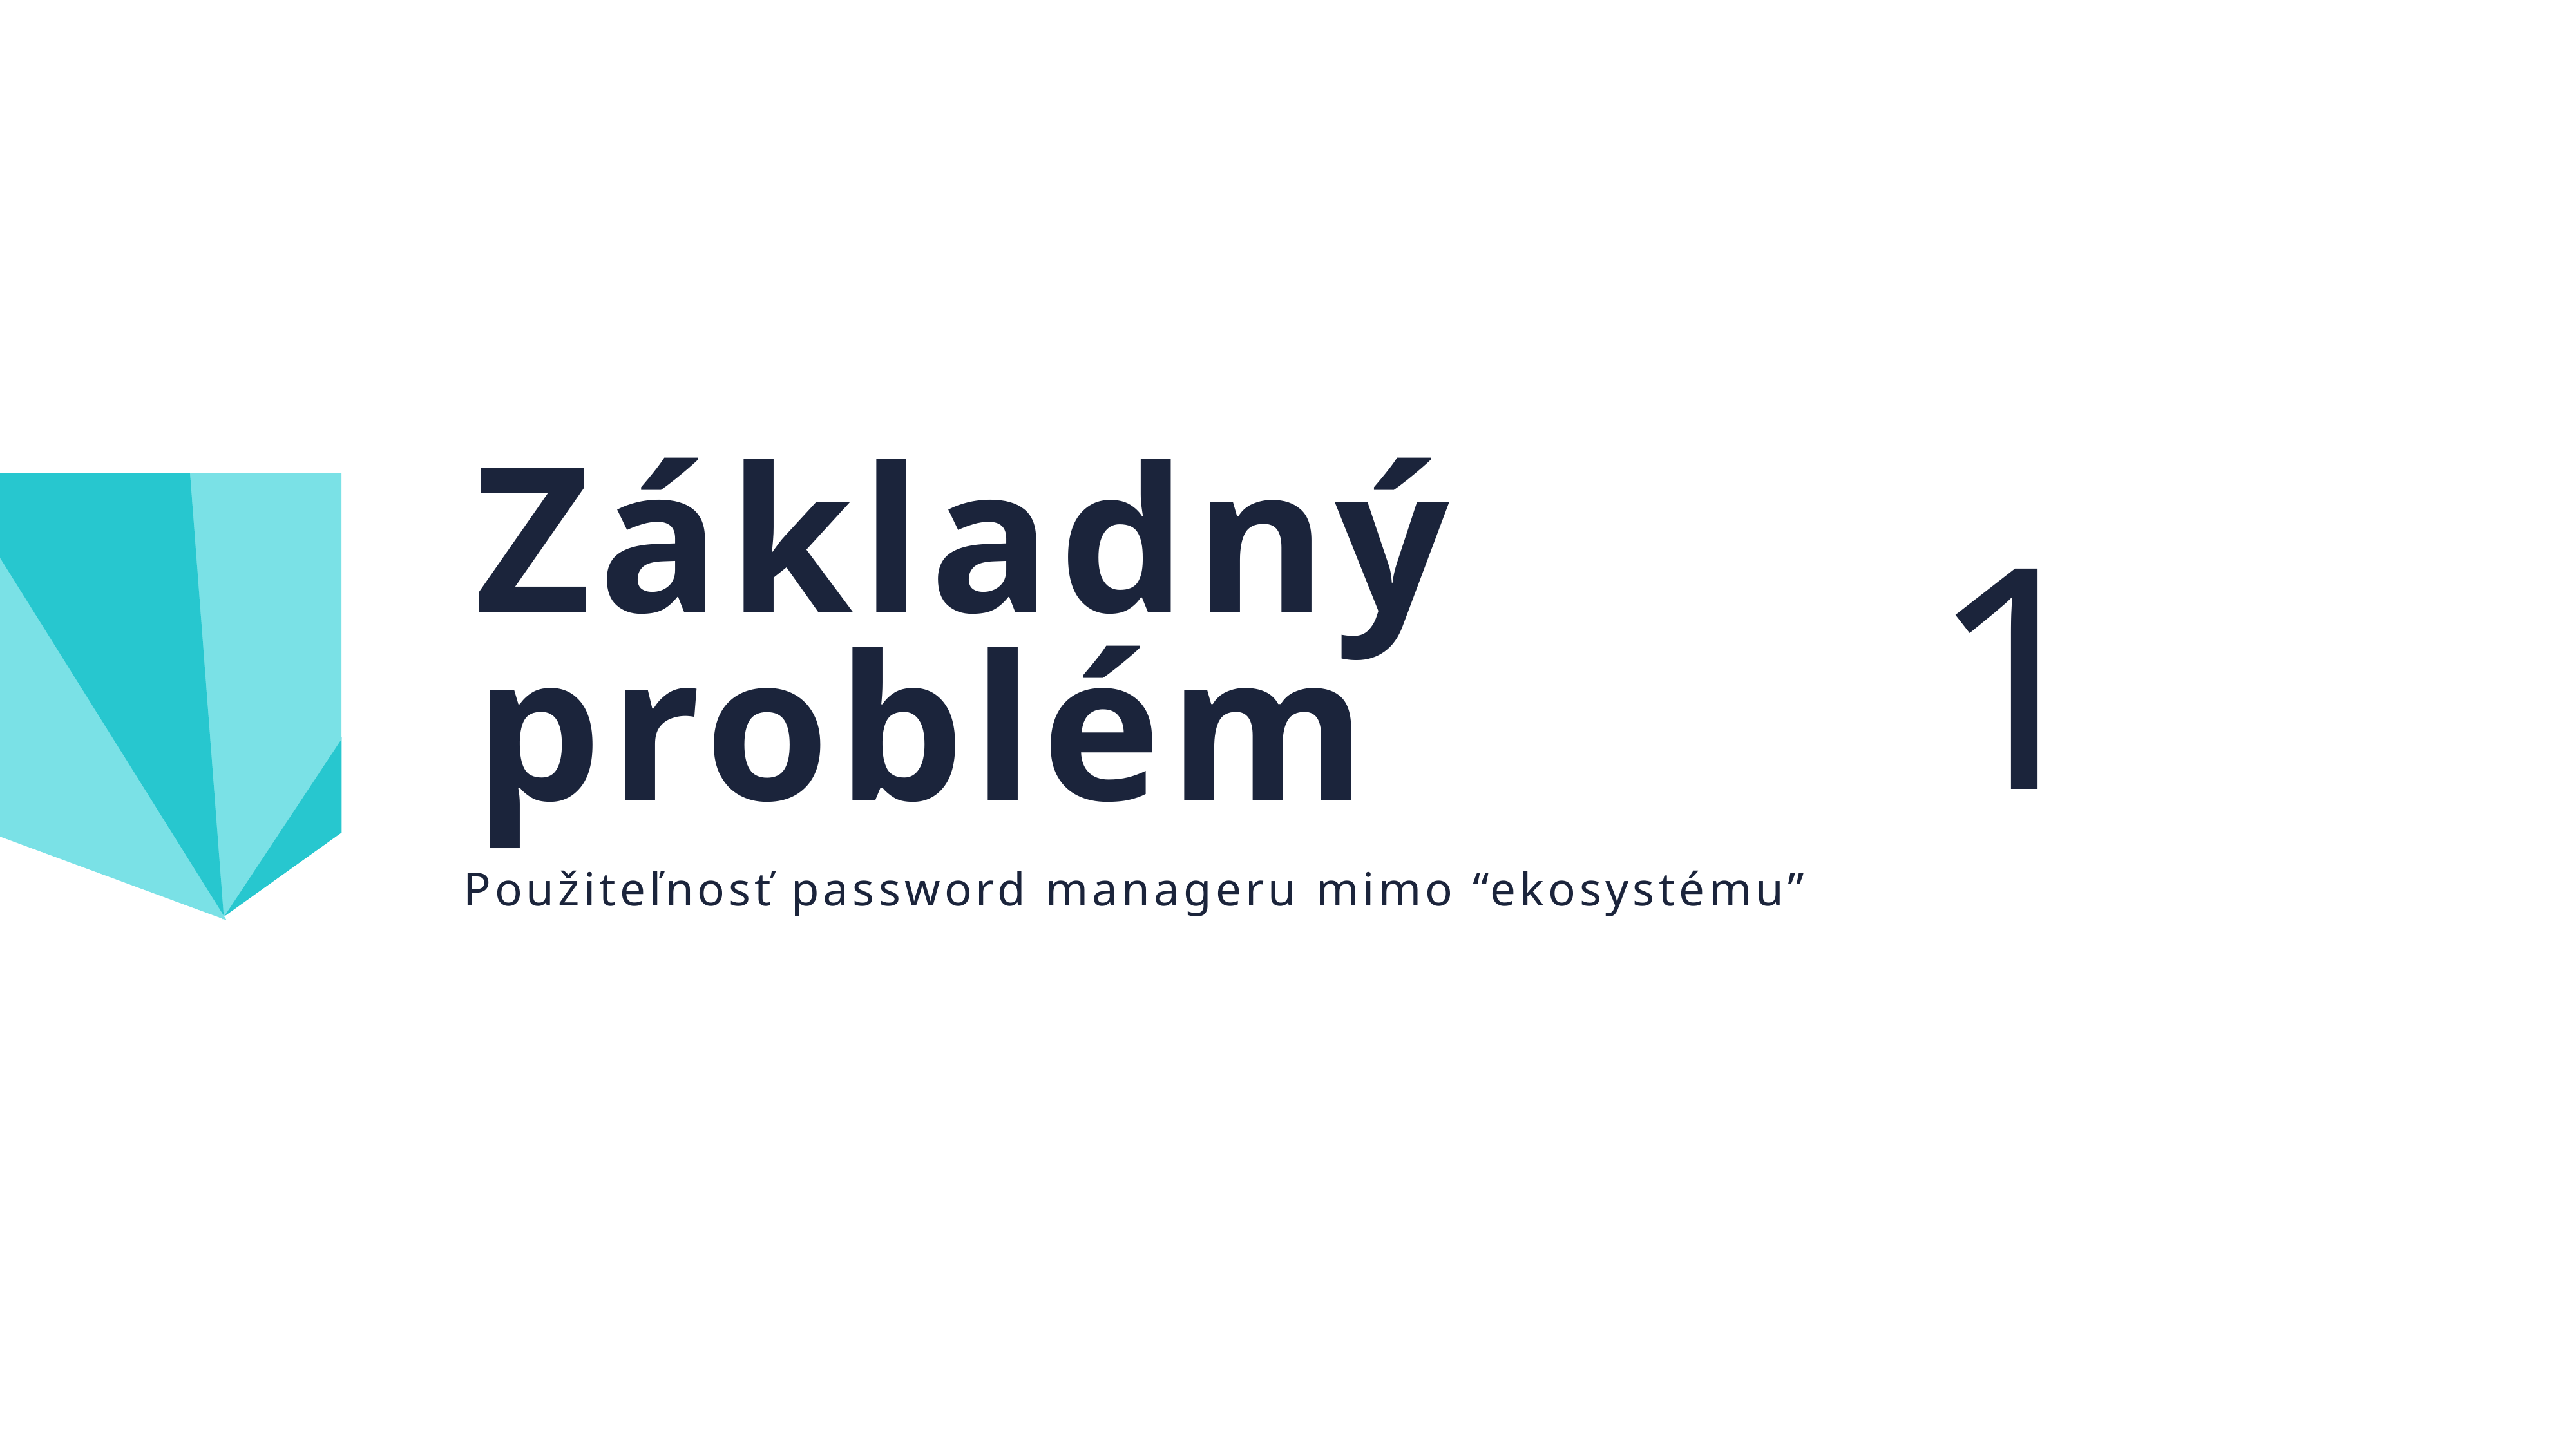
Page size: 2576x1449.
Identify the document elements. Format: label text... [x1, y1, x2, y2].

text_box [0, 473, 342, 920]
text_box Použiteľnosť password manageru mimo “ekosystému” [453, 855, 1817, 920]
text_box Základný problém [464, 459, 1460, 845]
text_box 1 [1918, 476, 2115, 856]
